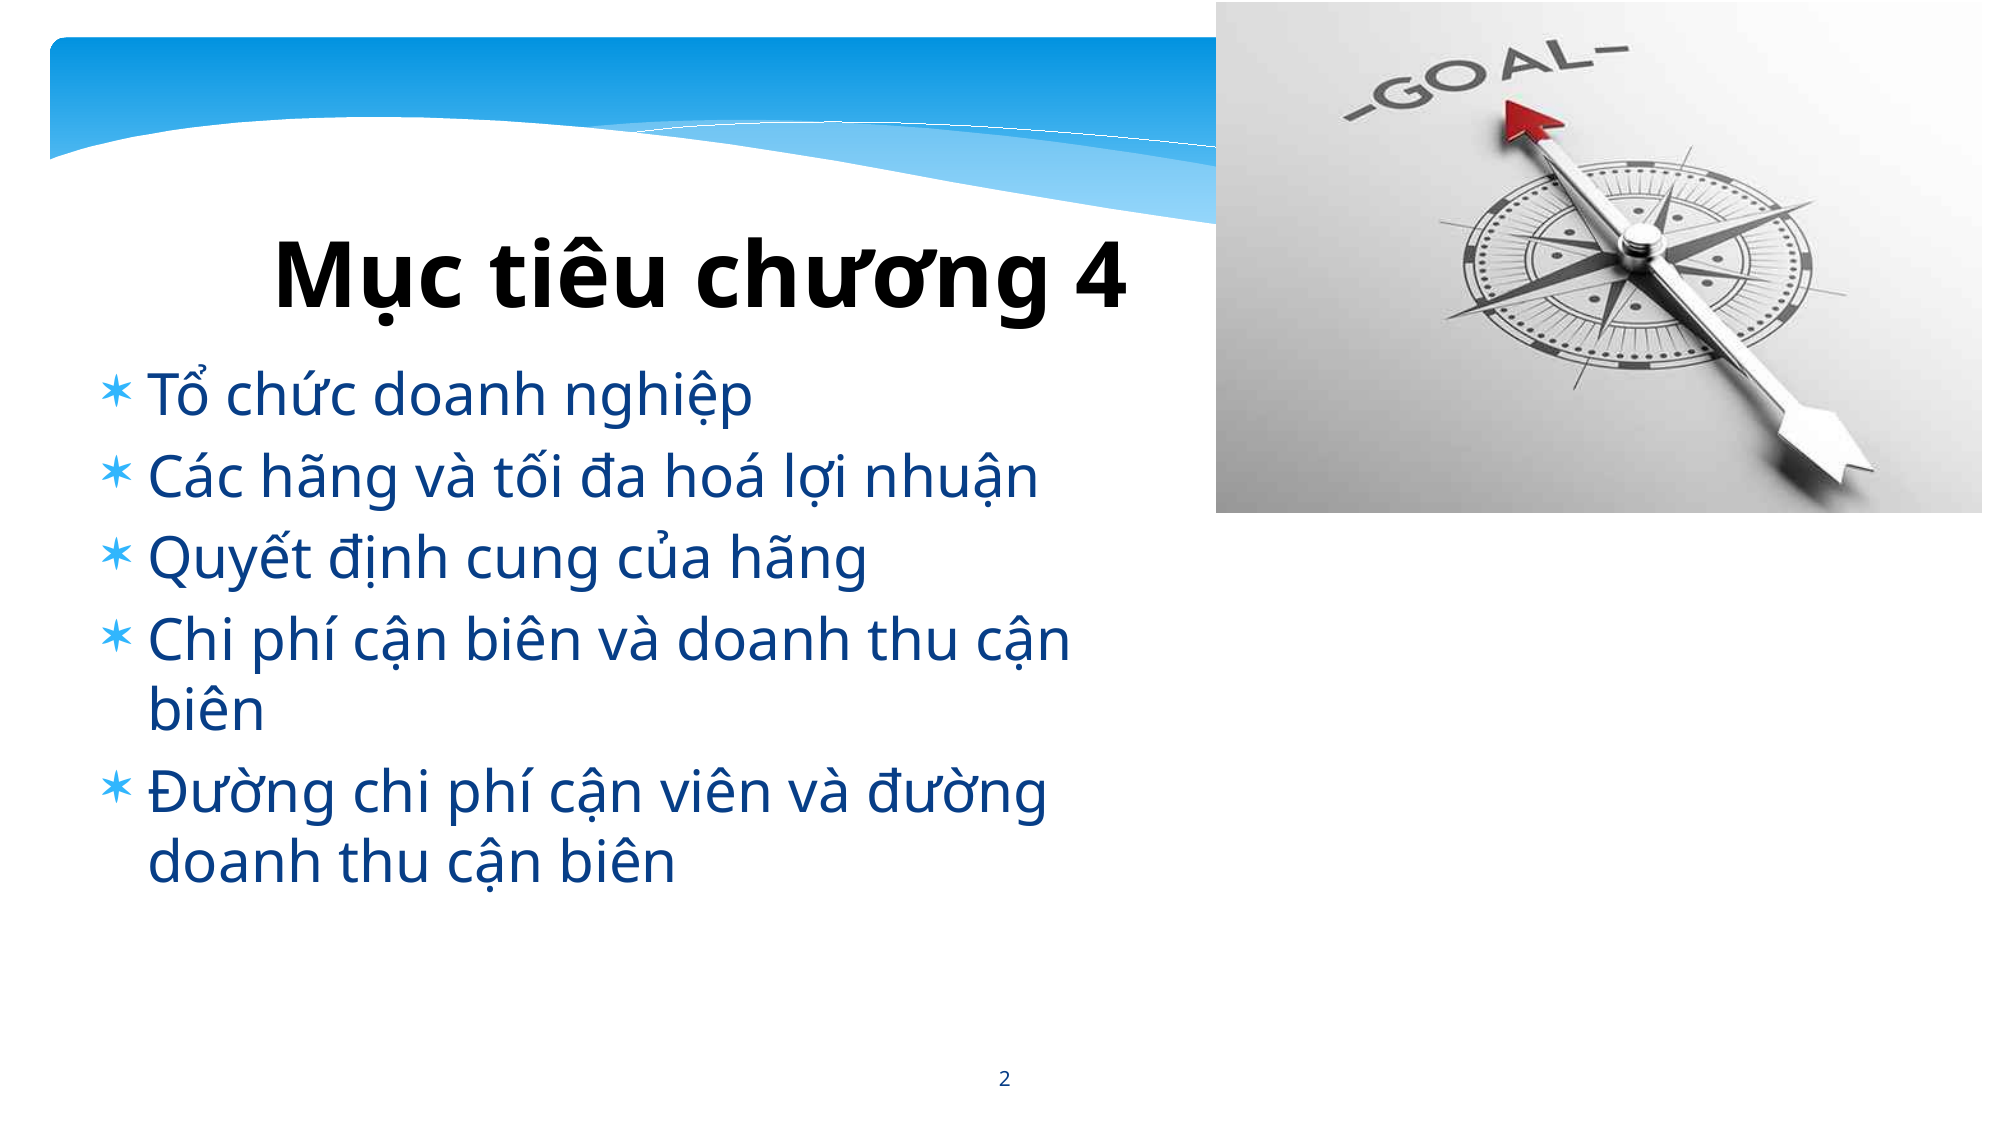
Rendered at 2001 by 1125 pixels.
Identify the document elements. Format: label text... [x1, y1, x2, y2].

text_box Tổ chức doanh nghiệp Các hãng và tối đa hoá lợi nhuận Quyết định cung của hãng Chi phí cận biên và doanh thu cận biên Đường chi phí cận viên và đường doanh thu cận biên [87, 349, 1217, 1050]
text_box Mục tiêu chương 4 [0, 208, 1210, 415]
slide_number 2 [877, 1050, 1132, 1110]
picture [1216, 2, 1982, 513]
